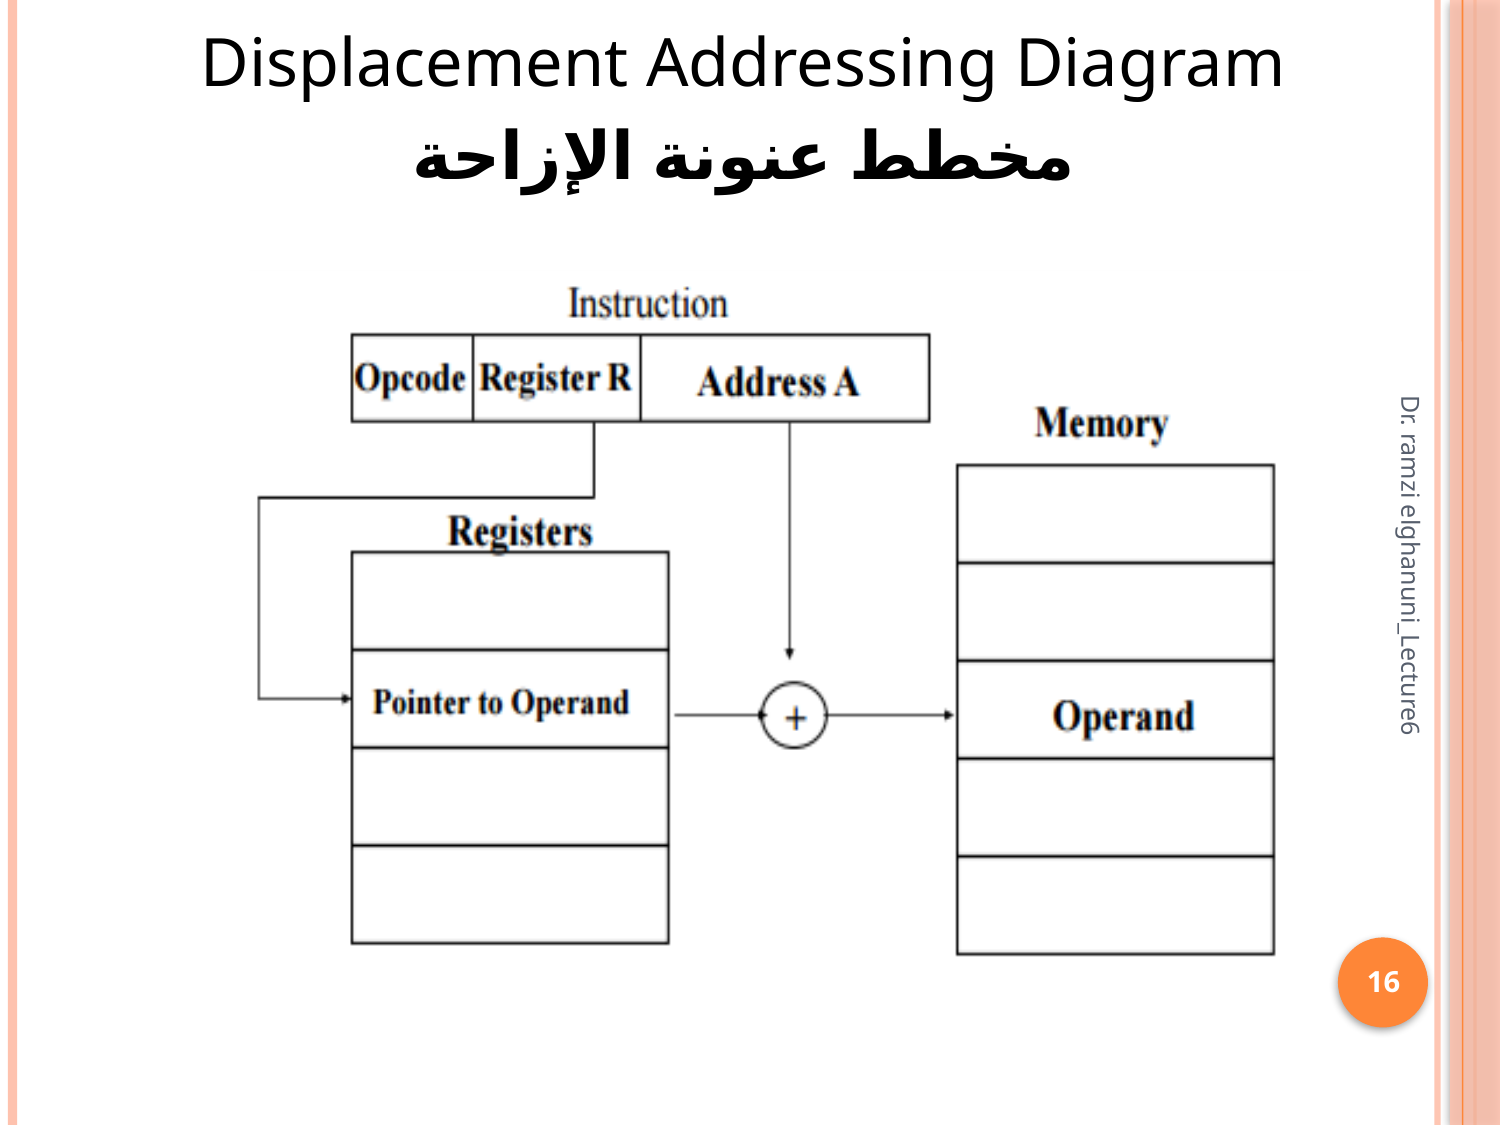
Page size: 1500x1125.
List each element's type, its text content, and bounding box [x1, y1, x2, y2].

list Displacement Addressing Diagram مخطط عنونة الإزاحة [50, 12, 1438, 1100]
slide_number 16 [1333, 940, 1434, 1027]
picture [249, 268, 1313, 970]
footer Dr. ramzi elghanuni_Lecture6 [1379, 380, 1440, 906]
